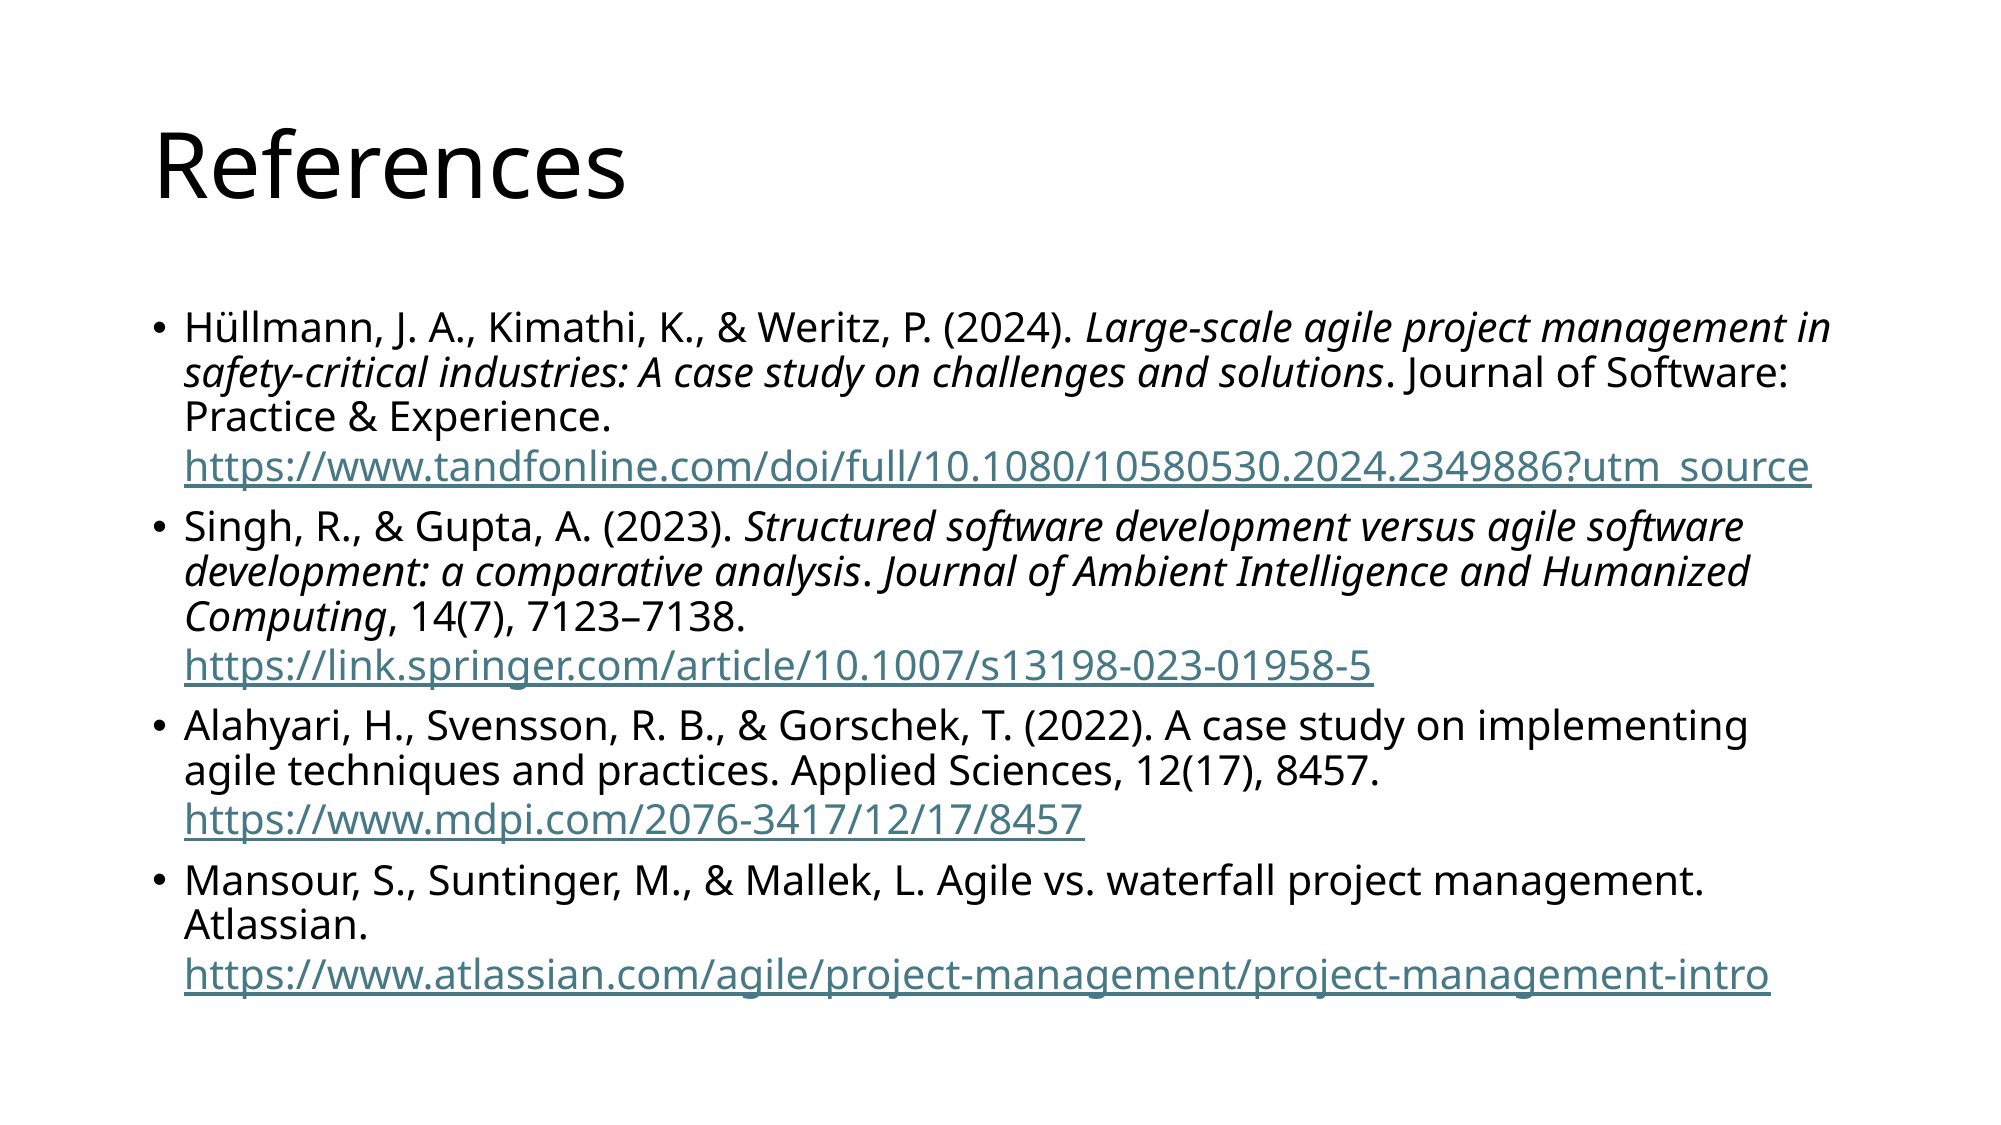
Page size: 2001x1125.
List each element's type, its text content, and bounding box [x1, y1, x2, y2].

title References [137, 59, 1863, 278]
list Hüllmann, J. A., Kimathi, K., & Weritz, P. (2024). Large-scale agile project management in safety-critical industries: A case study on challenges and solutions. Journal of Software: Practice & Experience. https://www.tandfonline.com/doi/full/10.1080/10580530.2024.2349886?utm_source Singh, R., & Gupta, A. (2023). Structured software development versus agile software development: a comparative analysis. Journal of Ambient Intelligence and Humanized Computing, 14(7), 7123–7138. https://link.springer.com/article/10.1007/s13198-023-01958-5 Alahyari, H., Svensson, R. B., & Gorschek, T. (2022). A case study on implementing agile techniques and practices. Applied Sciences, 12(17), 8457. https://www.mdpi.com/2076-3417/12/17/8457 Mansour, S., Suntinger, M., & Mallek, L. Agile vs. waterfall project management. Atlassian. https://www.atlassian.com/agile/project-management/project-management-intro [137, 299, 1863, 1014]
